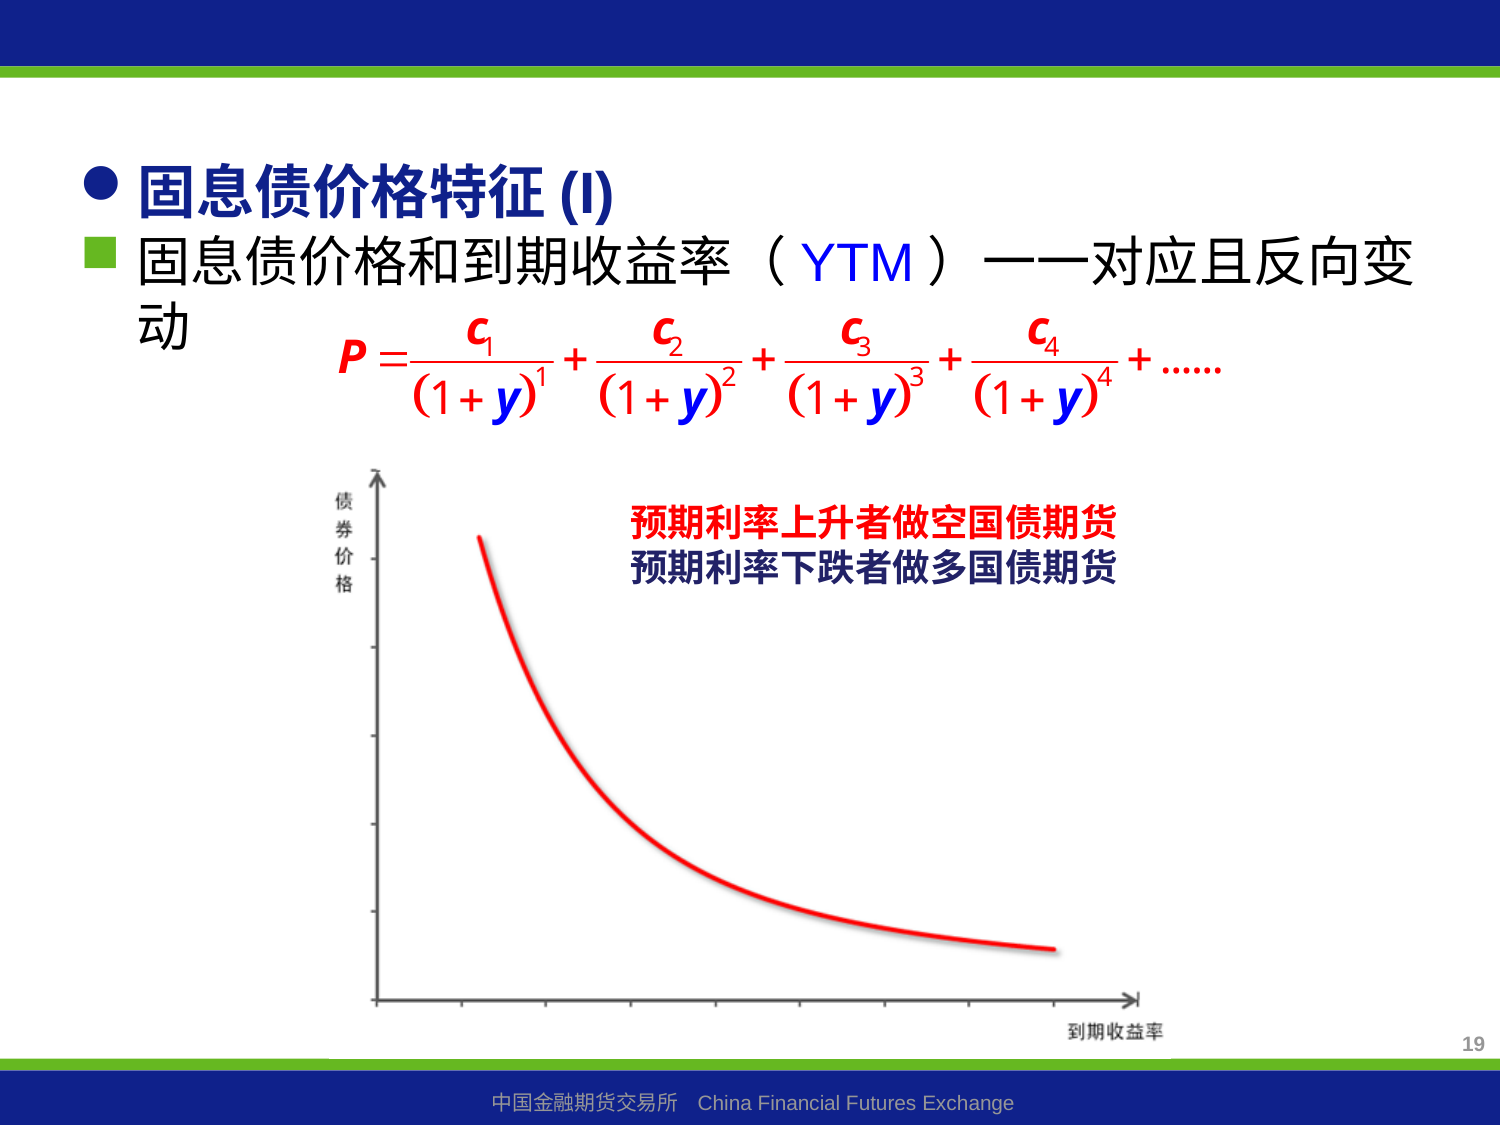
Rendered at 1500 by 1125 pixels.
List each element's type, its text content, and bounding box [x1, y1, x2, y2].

picture [328, 444, 1171, 1059]
slide_number 19 [1204, 1022, 1500, 1078]
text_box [328, 299, 1231, 441]
title 固息债价格特征(I) [64, 136, 1105, 219]
list 固息债价格和到期收益率（YTM）一一对应且反向变动 [64, 219, 1473, 964]
